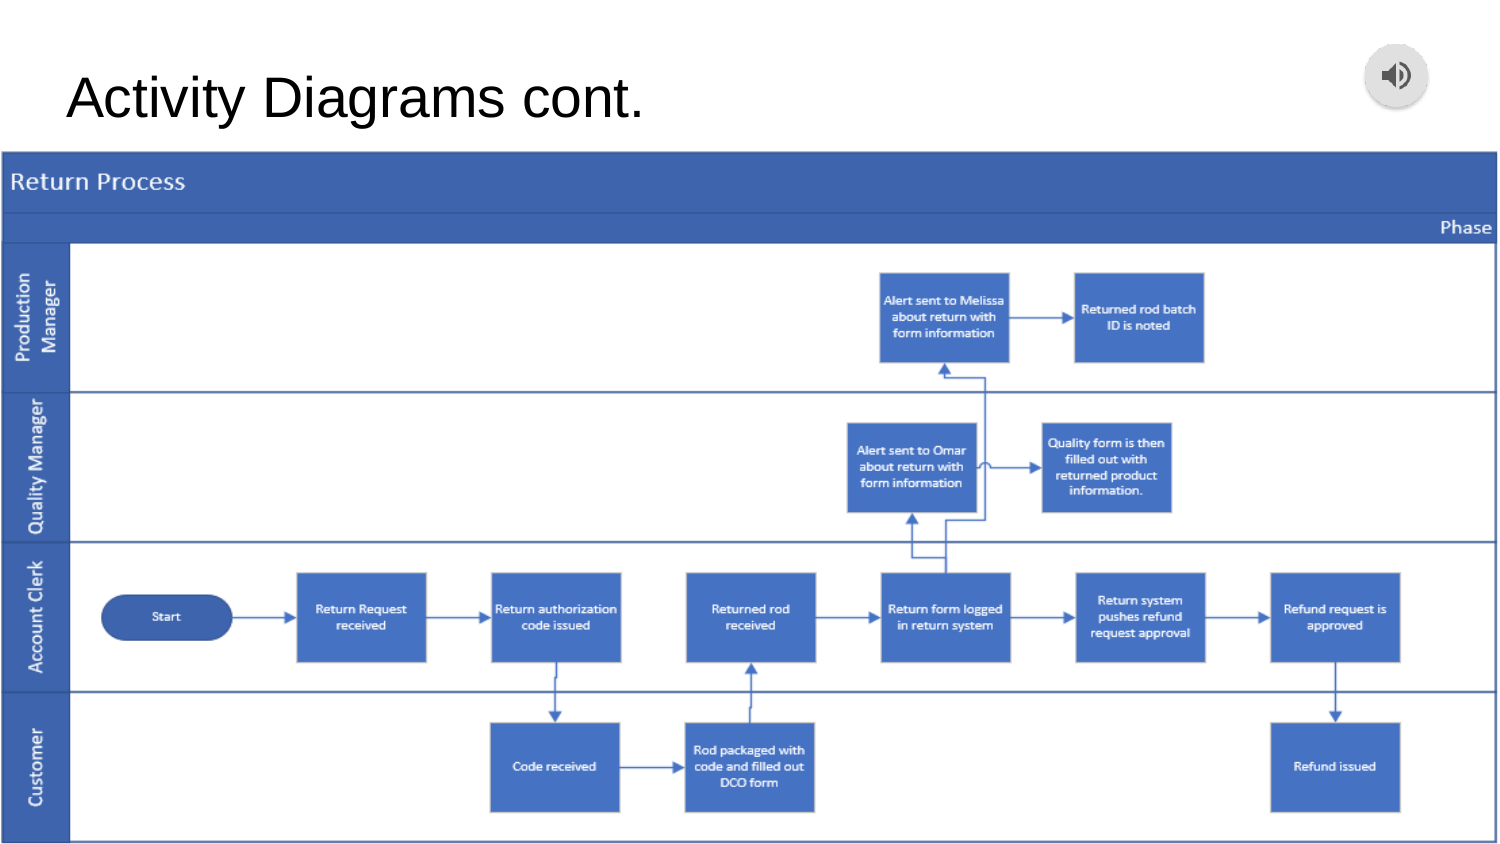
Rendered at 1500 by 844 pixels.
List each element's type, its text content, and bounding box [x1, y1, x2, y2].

picture [0, 150, 1500, 844]
title Activity Diagrams cont. [51, 51, 1449, 146]
picture [1358, 37, 1434, 113]
